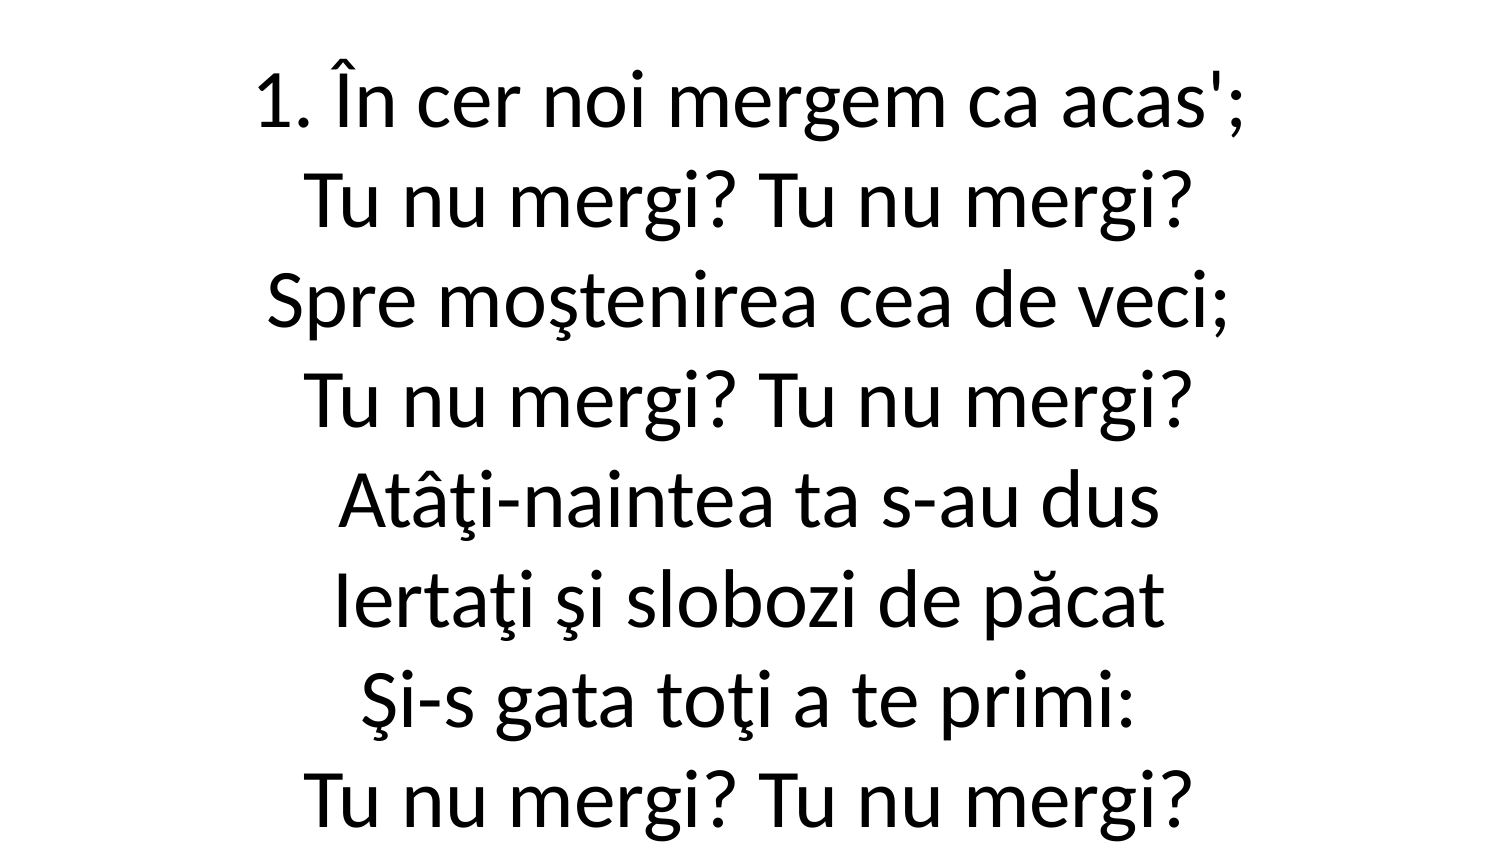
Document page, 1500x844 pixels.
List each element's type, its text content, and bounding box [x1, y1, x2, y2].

text_box 1. În cer noi mergem ca acas'; Tu nu mergi? Tu nu mergi? Spre moştenirea cea de veci; Tu nu mergi? Tu nu mergi? Atâţi-naintea ta s-au dus Iertaţi şi slobozi de păcat Şi-s gata toţi a te primi: Tu nu mergi? Tu nu mergi? [236, 0, 1264, 844]
